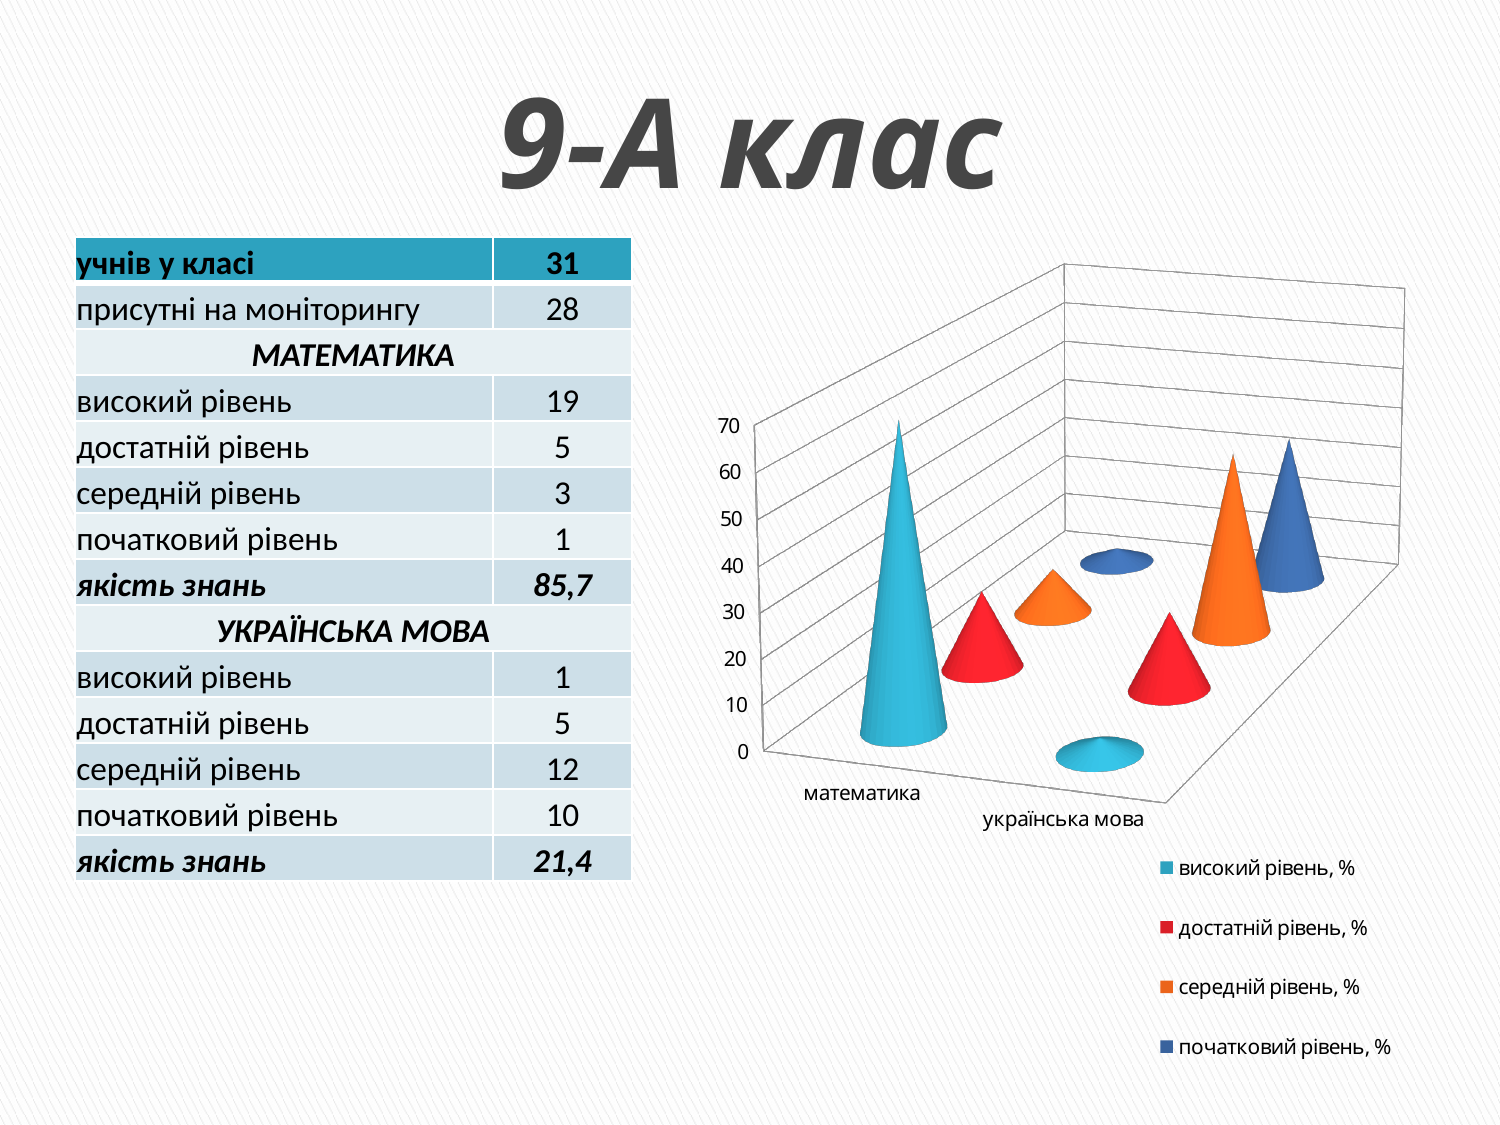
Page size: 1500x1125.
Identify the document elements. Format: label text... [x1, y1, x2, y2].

table_cell початковий рівень [76, 790, 492, 834]
table_cell середній рівень [76, 468, 492, 512]
table_cell 5 [494, 698, 631, 742]
table_cell достатній рівень [76, 422, 492, 466]
table_cell 12 [494, 744, 631, 788]
table_cell УКРАЇНСЬКА МОВА [76, 606, 631, 650]
table_cell достатній рівень [76, 698, 492, 742]
table_cell якість знань [76, 836, 492, 880]
table_cell 28 [494, 286, 631, 328]
table_cell 5 [494, 422, 631, 466]
table_cell 85,7 [494, 560, 631, 604]
table_cell 3 [494, 468, 631, 512]
table_header 31 [494, 238, 631, 280]
table_cell високий рівень [76, 652, 492, 696]
chart [678, 236, 1426, 1095]
table_cell якість знань [76, 560, 492, 604]
table_cell середній рівень [76, 744, 492, 788]
table_cell присутні на моніторингу [76, 286, 492, 328]
table_cell 1 [494, 514, 631, 558]
table_cell високий рівень [76, 376, 492, 420]
table_cell початковий рівень [76, 514, 492, 558]
table_cell 1 [494, 652, 631, 696]
table_header учнів у класі [76, 238, 492, 280]
table_cell МАТЕМАТИКА [76, 330, 631, 374]
table_cell 10 [494, 790, 631, 834]
table_cell 19 [494, 376, 631, 420]
table_cell 21,4 [494, 836, 631, 880]
title 9-А клас [75, 44, 1425, 233]
